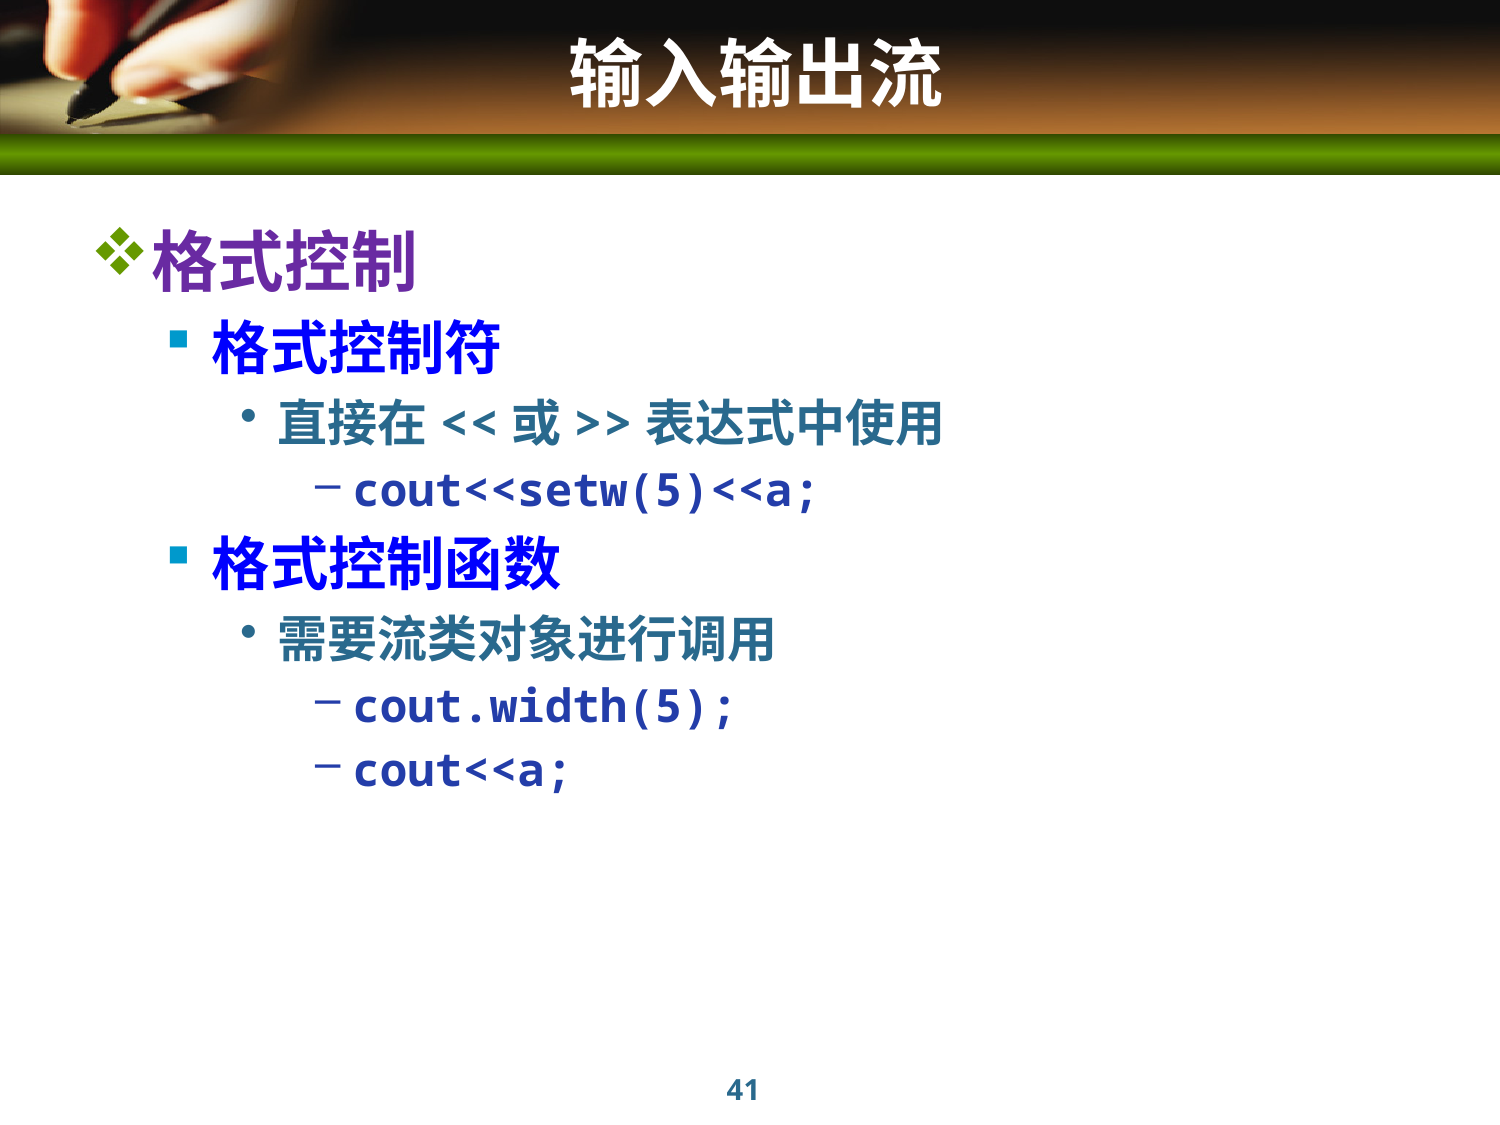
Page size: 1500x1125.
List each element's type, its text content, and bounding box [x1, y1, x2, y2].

picture [0, 0, 1500, 134]
list 格式控制 格式控制符 直接在<<或>>表达式中使用 cout<<setw(5)<<a; 格式控制函数 需要流类对象进行调用 cout.width(5); cout<<a; [74, 212, 1413, 1038]
title 输入输出流 [74, 24, 1438, 118]
slide_number 41 [607, 1063, 880, 1112]
